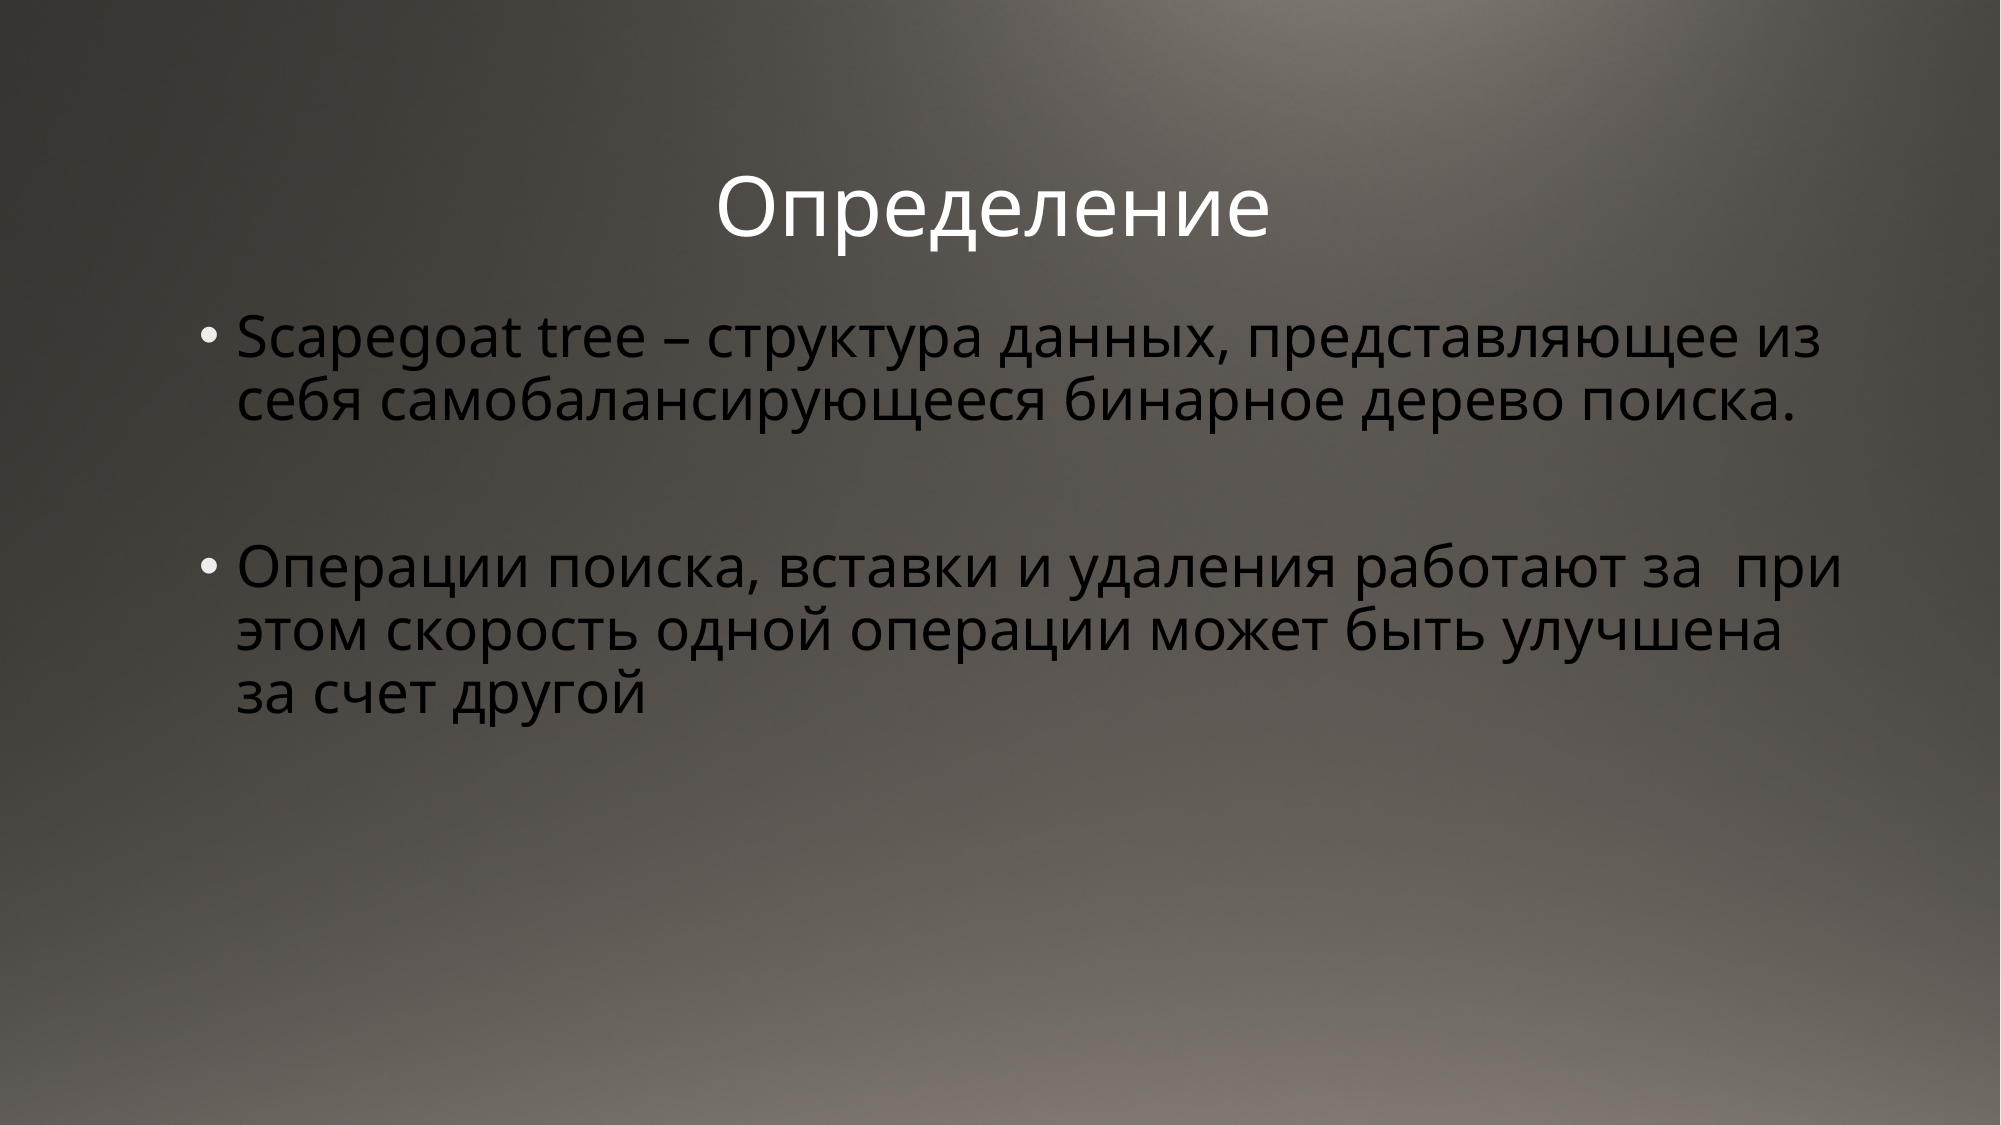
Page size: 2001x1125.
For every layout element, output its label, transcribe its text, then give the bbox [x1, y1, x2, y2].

picture [0, 0, 2001, 1125]
text_box Определение [699, 145, 1289, 261]
